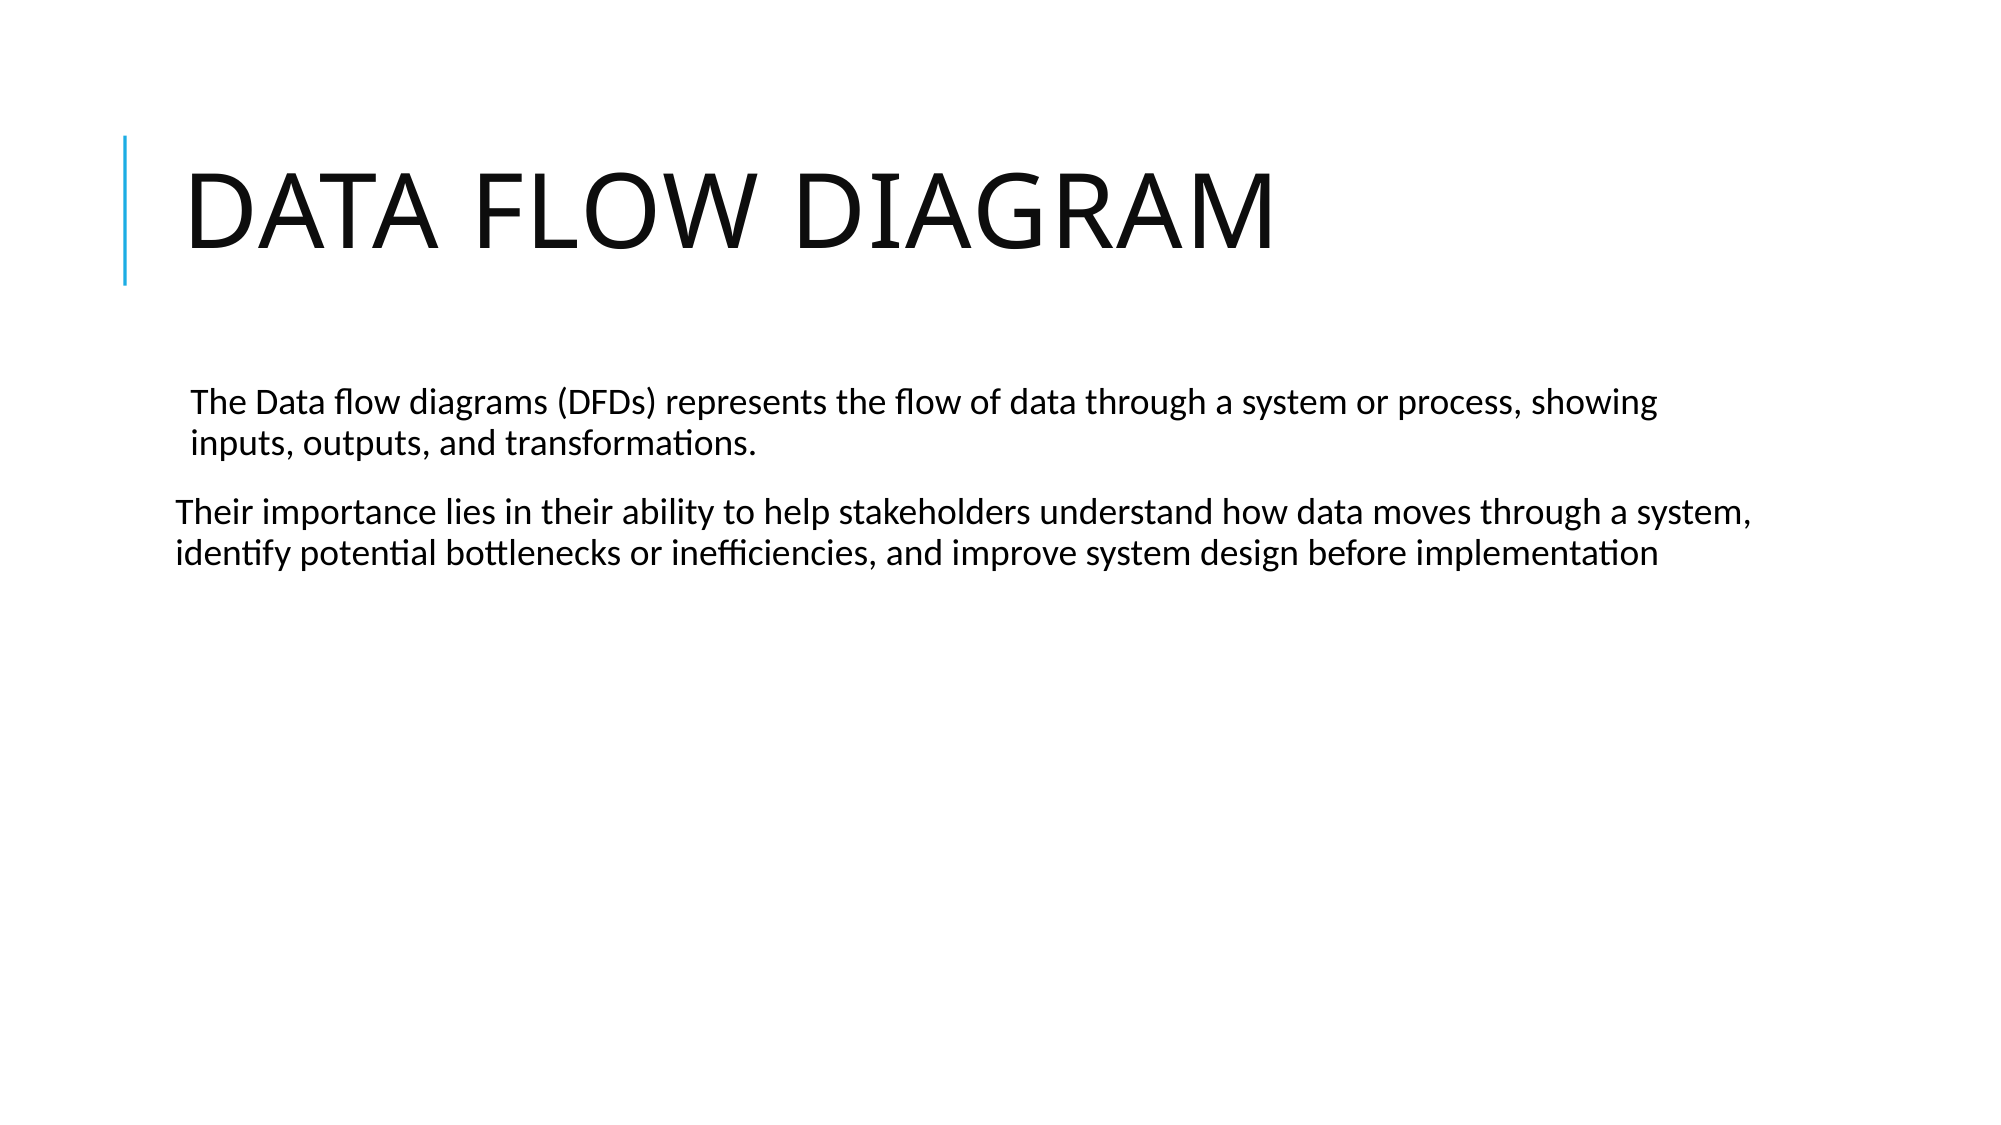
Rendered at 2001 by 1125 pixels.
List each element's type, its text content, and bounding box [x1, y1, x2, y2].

text_box The Data flow diagrams (DFDs) represents the flow of data through a system or process, showing inputs, outputs, and transformations. Their importance lies in their ability to help stakeholders understand how data moves through a system, identify potential bottlenecks or inefficiencies, and improve system design before implementation [168, 375, 1763, 1035]
text_box Data flow diagram [168, 96, 1763, 342]
